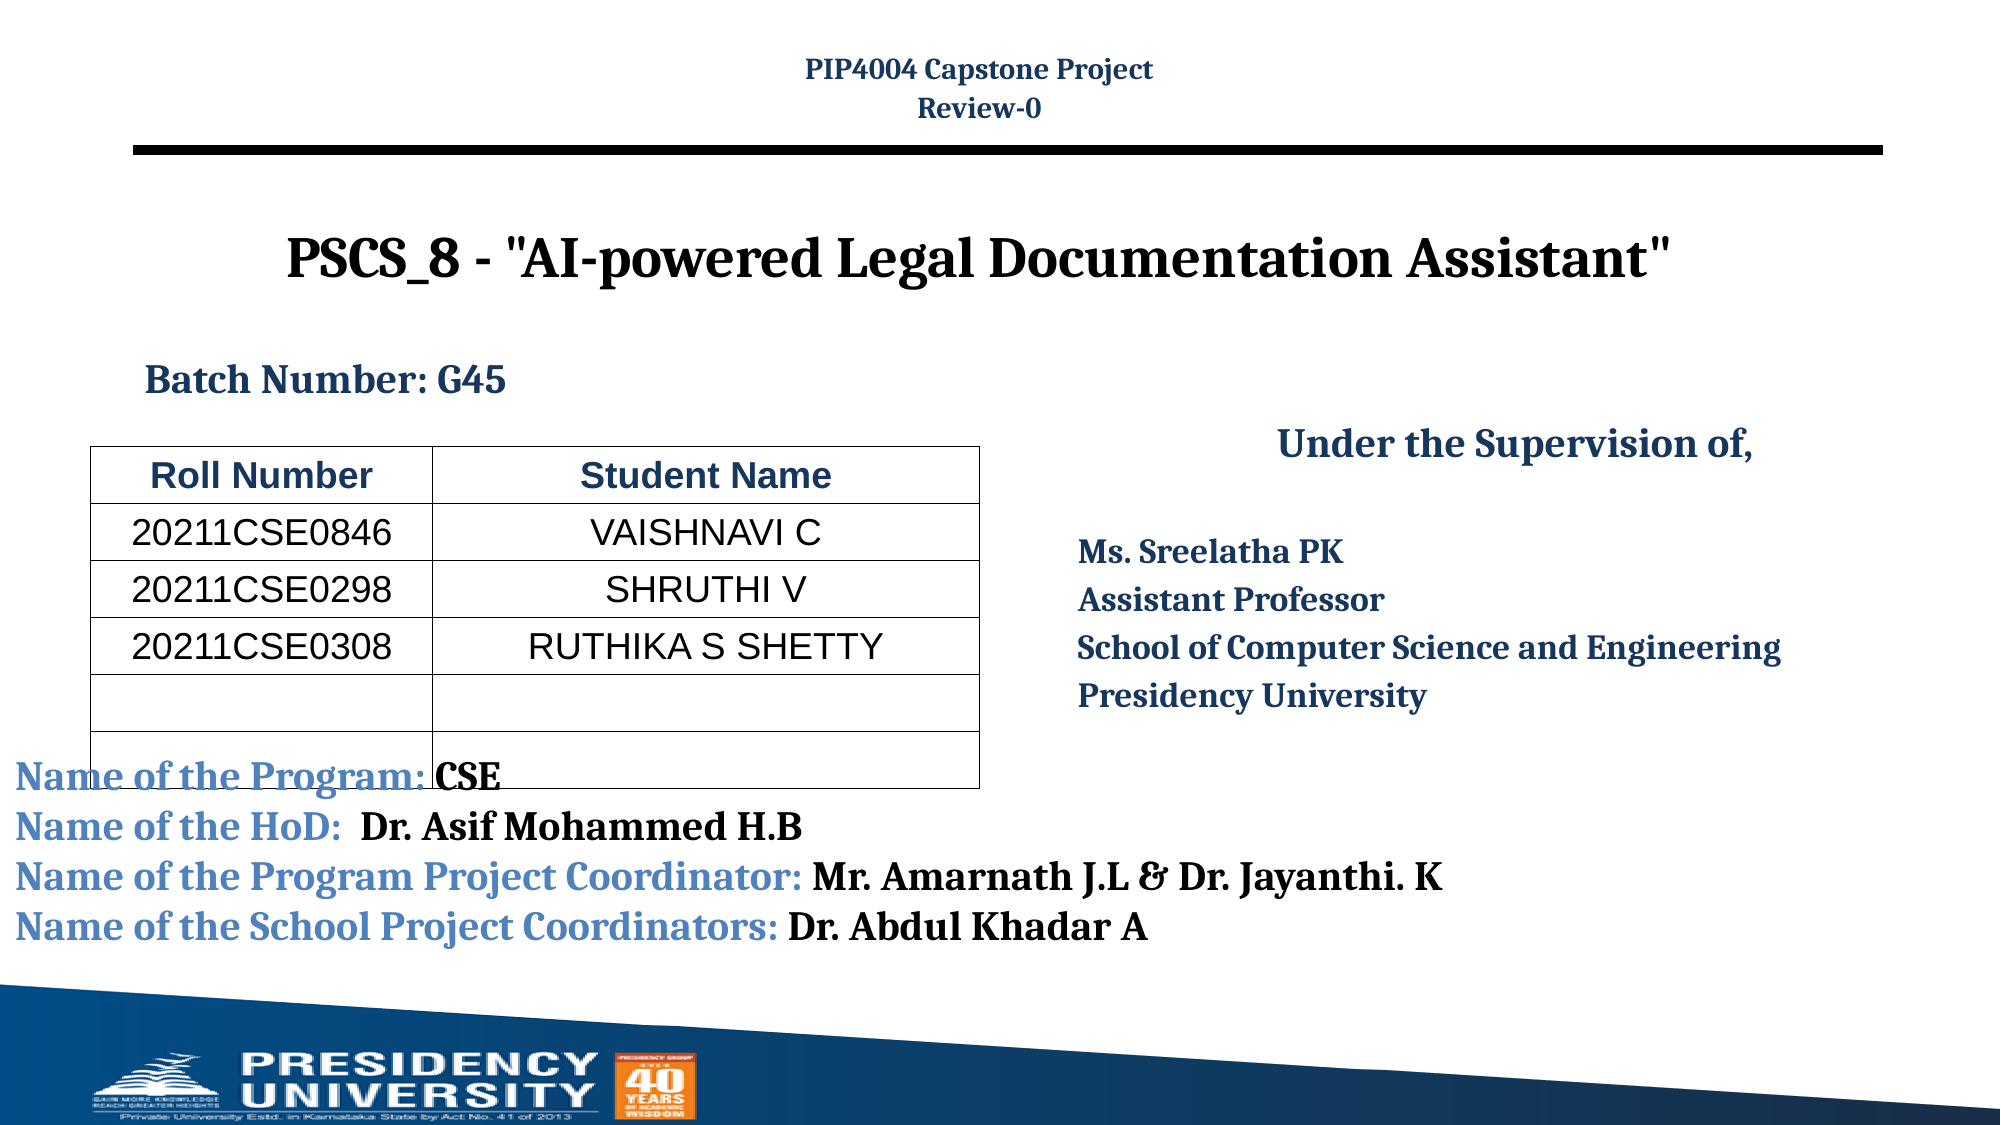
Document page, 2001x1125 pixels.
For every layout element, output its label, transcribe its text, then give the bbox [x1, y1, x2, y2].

text_box Under the Supervision of, Ms. Sreelatha PK Assistant Professor School of Computer Science and Engineering Presidency University [1062, 412, 1968, 741]
table_header Roll Number [91, 447, 432, 503]
text_box Name of the Program: CSE Name of the HoD: Dr. Asif Mohammed H.B Name of the Program Project Coordinator: Mr. Amarnath J.L & Dr. Jayanthi. K Name of the School Project Coordinators: Dr. Abdul Khadar A [0, 741, 2000, 998]
table_cell VAISHNAVI C [433, 504, 979, 560]
table_cell [433, 732, 979, 741]
table_header Student Name [433, 447, 979, 503]
table_cell [91, 675, 432, 731]
table_cell 20211CSE0846 [91, 504, 432, 560]
picture [0, 998, 2000, 1125]
table_cell [91, 732, 432, 741]
table_cell SHRUTHI V [433, 561, 979, 617]
table_cell RUTHIKA S SHETTY [433, 618, 979, 674]
table_cell 20211CSE0308 [91, 618, 432, 674]
text_box PIP4004 Capstone Project Review-0 [653, 44, 1306, 135]
subtitle Batch Number: G45 [129, 344, 781, 436]
table_cell [433, 675, 979, 731]
table_cell 20211CSE0298 [91, 561, 432, 617]
title PSCS_8 - "AI-powered Legal Documentation Assistant" [129, 175, 1830, 334]
